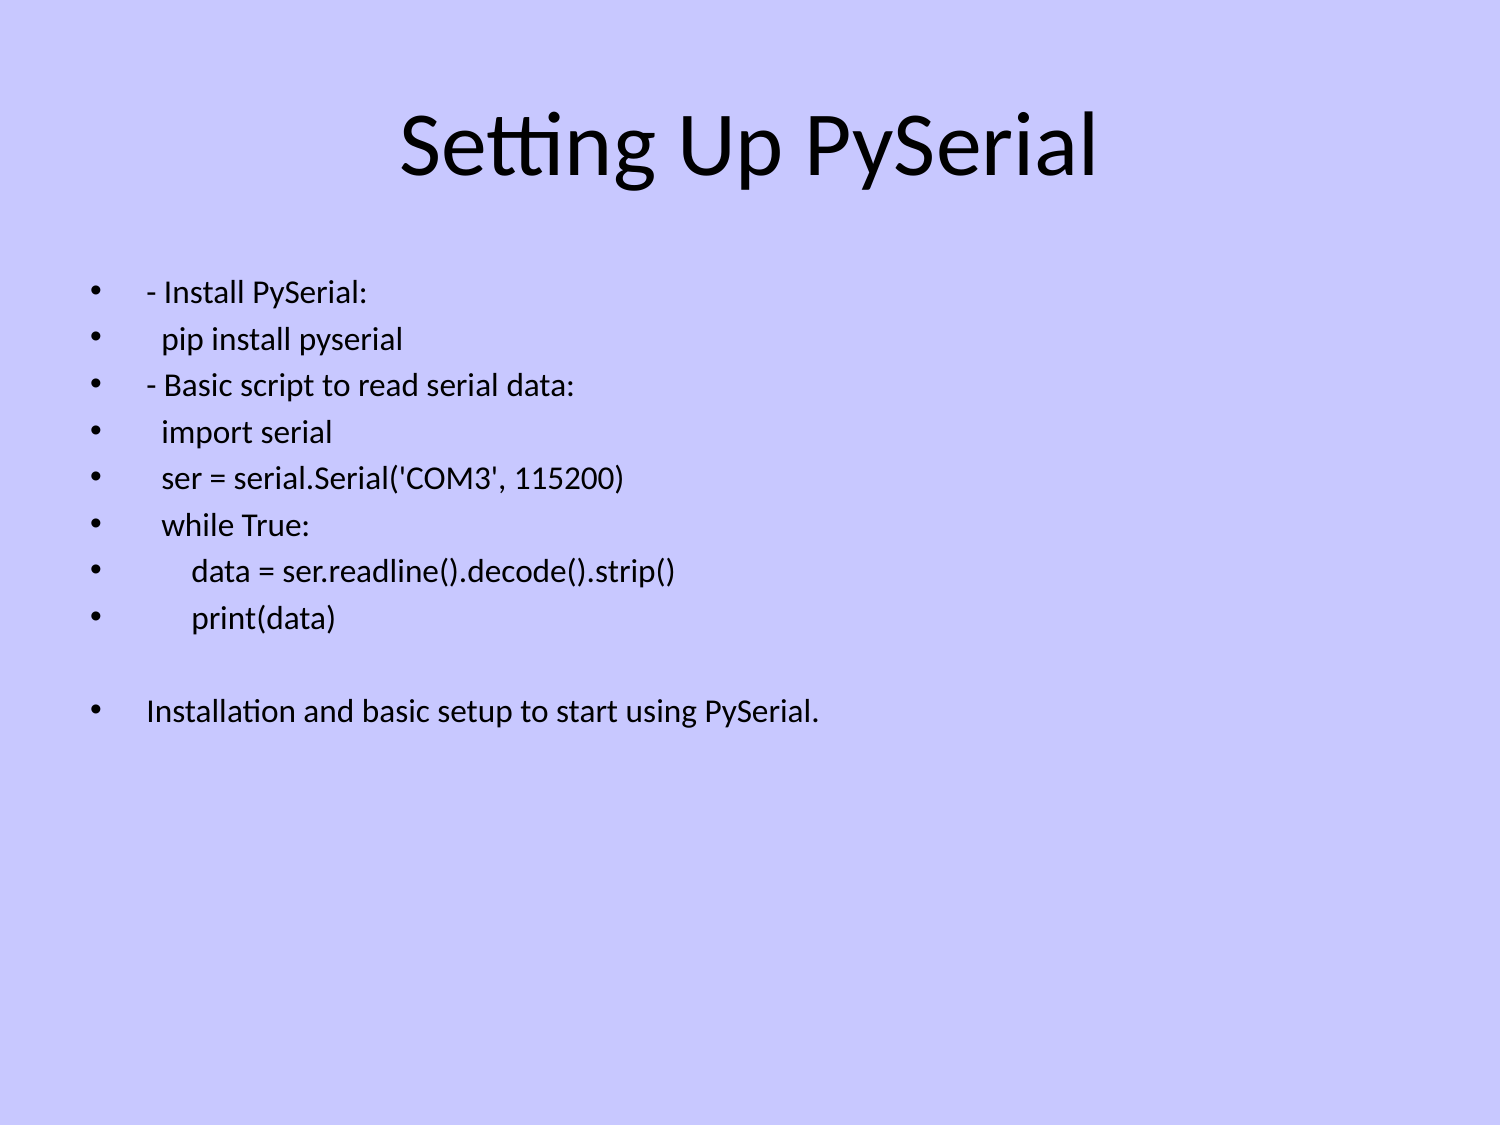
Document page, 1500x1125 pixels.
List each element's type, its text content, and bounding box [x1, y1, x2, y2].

list - Install PySerial: pip install pyserial - Basic script to read serial data: import serial ser = serial.Serial('COM3', 115200) while True: data = ser.readline().decode().strip() print(data) Installation and basic setup to start using PySerial. [75, 262, 1425, 1005]
title Setting Up PySerial [75, 45, 1425, 233]
